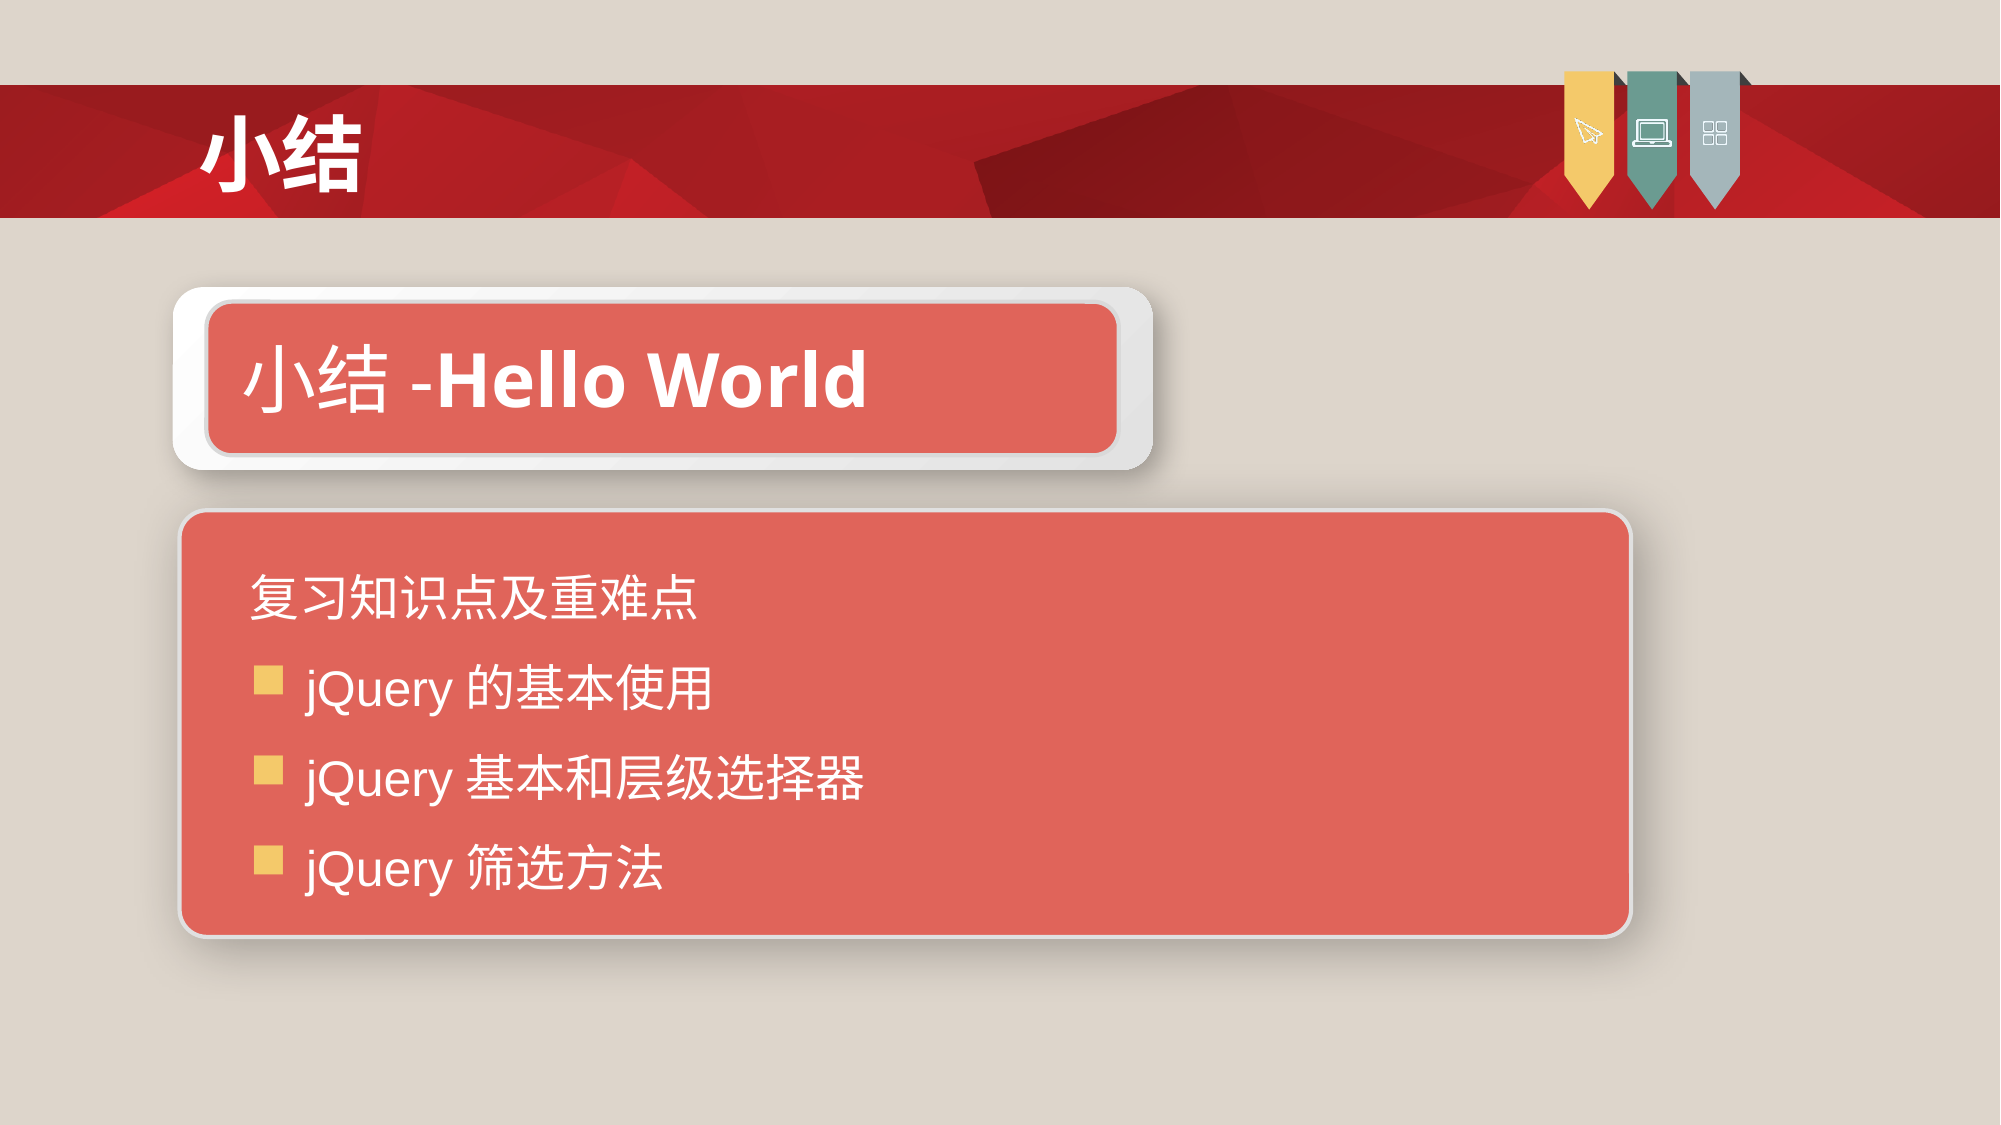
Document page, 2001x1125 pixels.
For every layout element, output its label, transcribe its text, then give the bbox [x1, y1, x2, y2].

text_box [0, 71, 2000, 218]
text_box [179, 510, 1632, 937]
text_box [172, 286, 1153, 471]
text_box 复习知识点及重难点 jQuery的基本使用 jQuery基本和层级选择器 jQuery筛选方法 [234, 529, 1631, 904]
